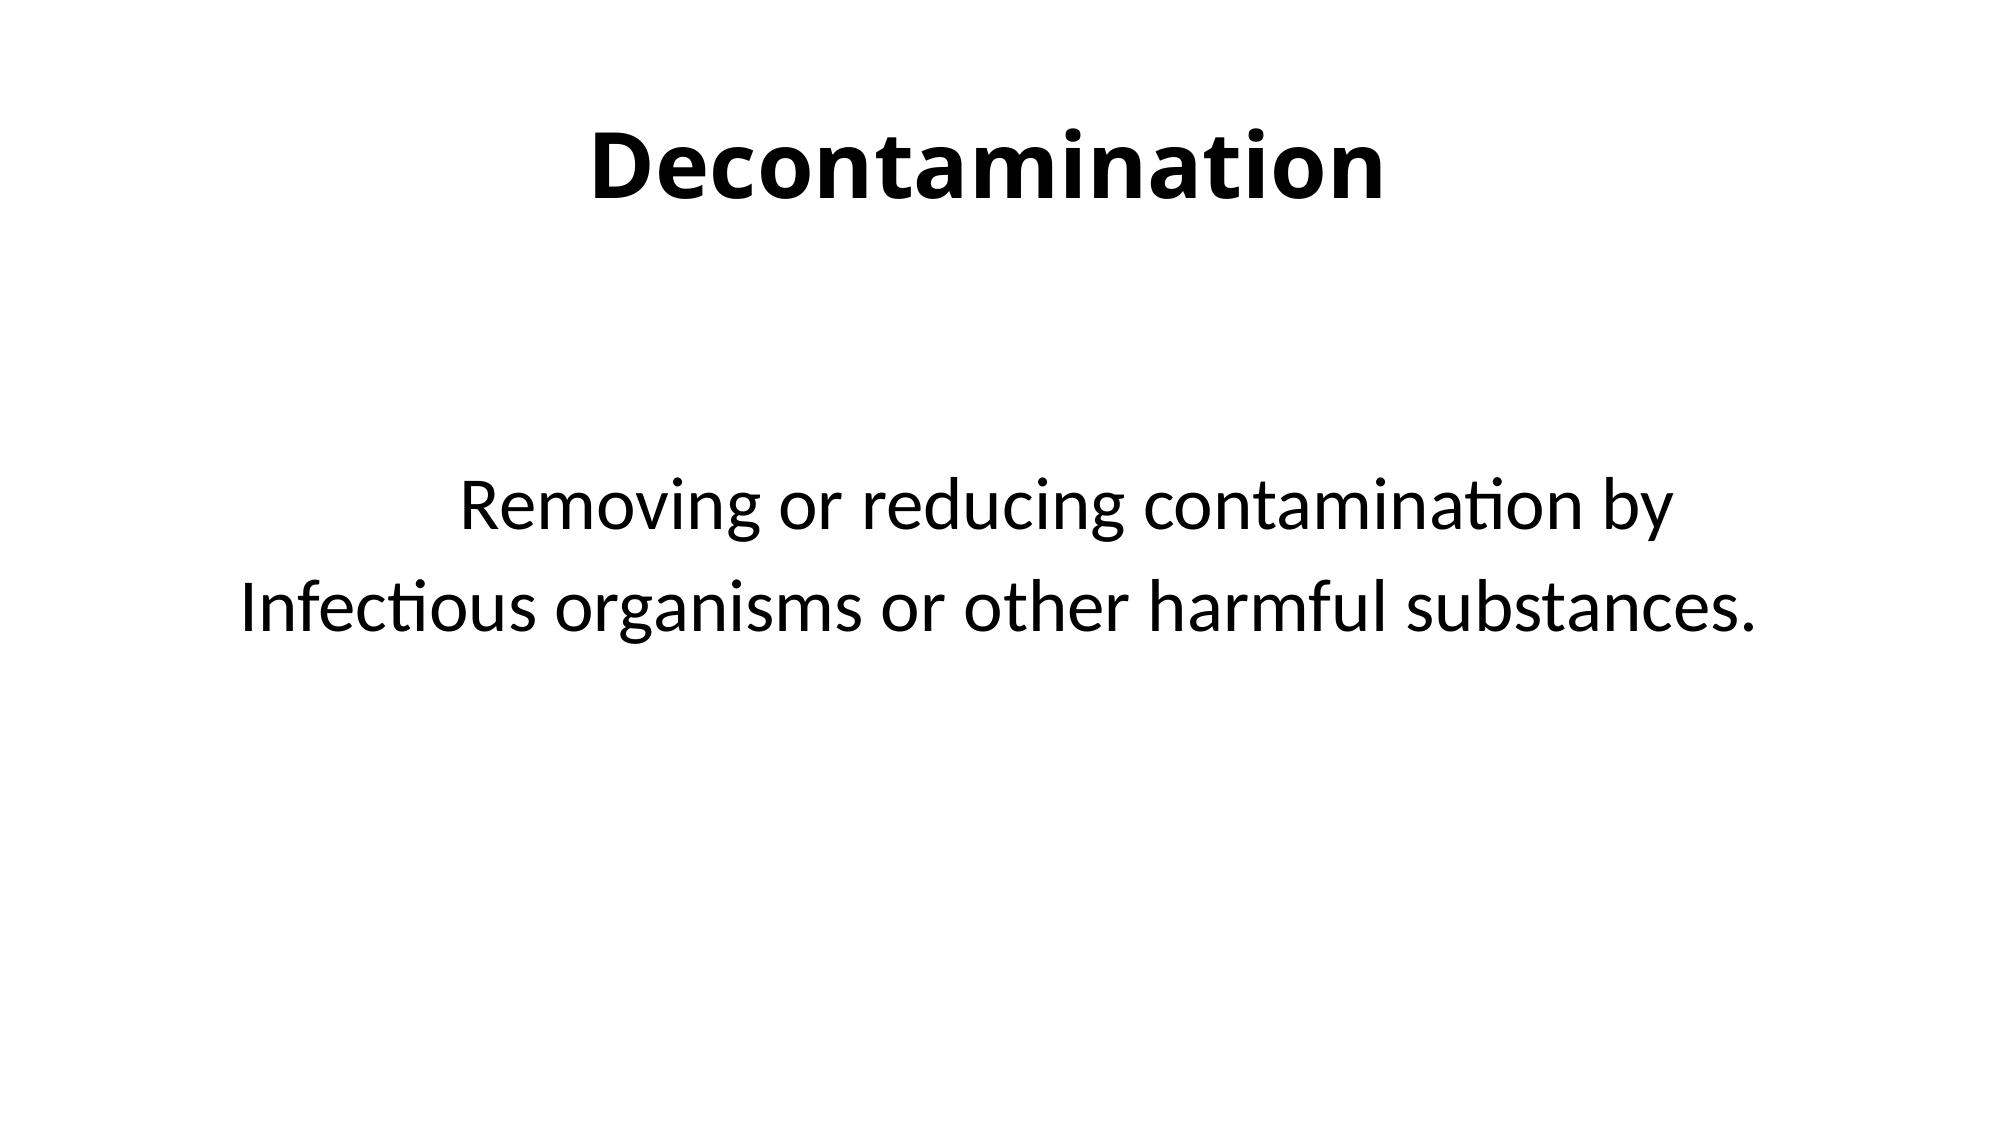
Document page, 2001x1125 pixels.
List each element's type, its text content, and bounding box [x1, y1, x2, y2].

title Decontamination [137, 59, 1863, 278]
list Removing or reducing contamination by Infectious organisms or other harmful substances. [137, 457, 1863, 1014]
